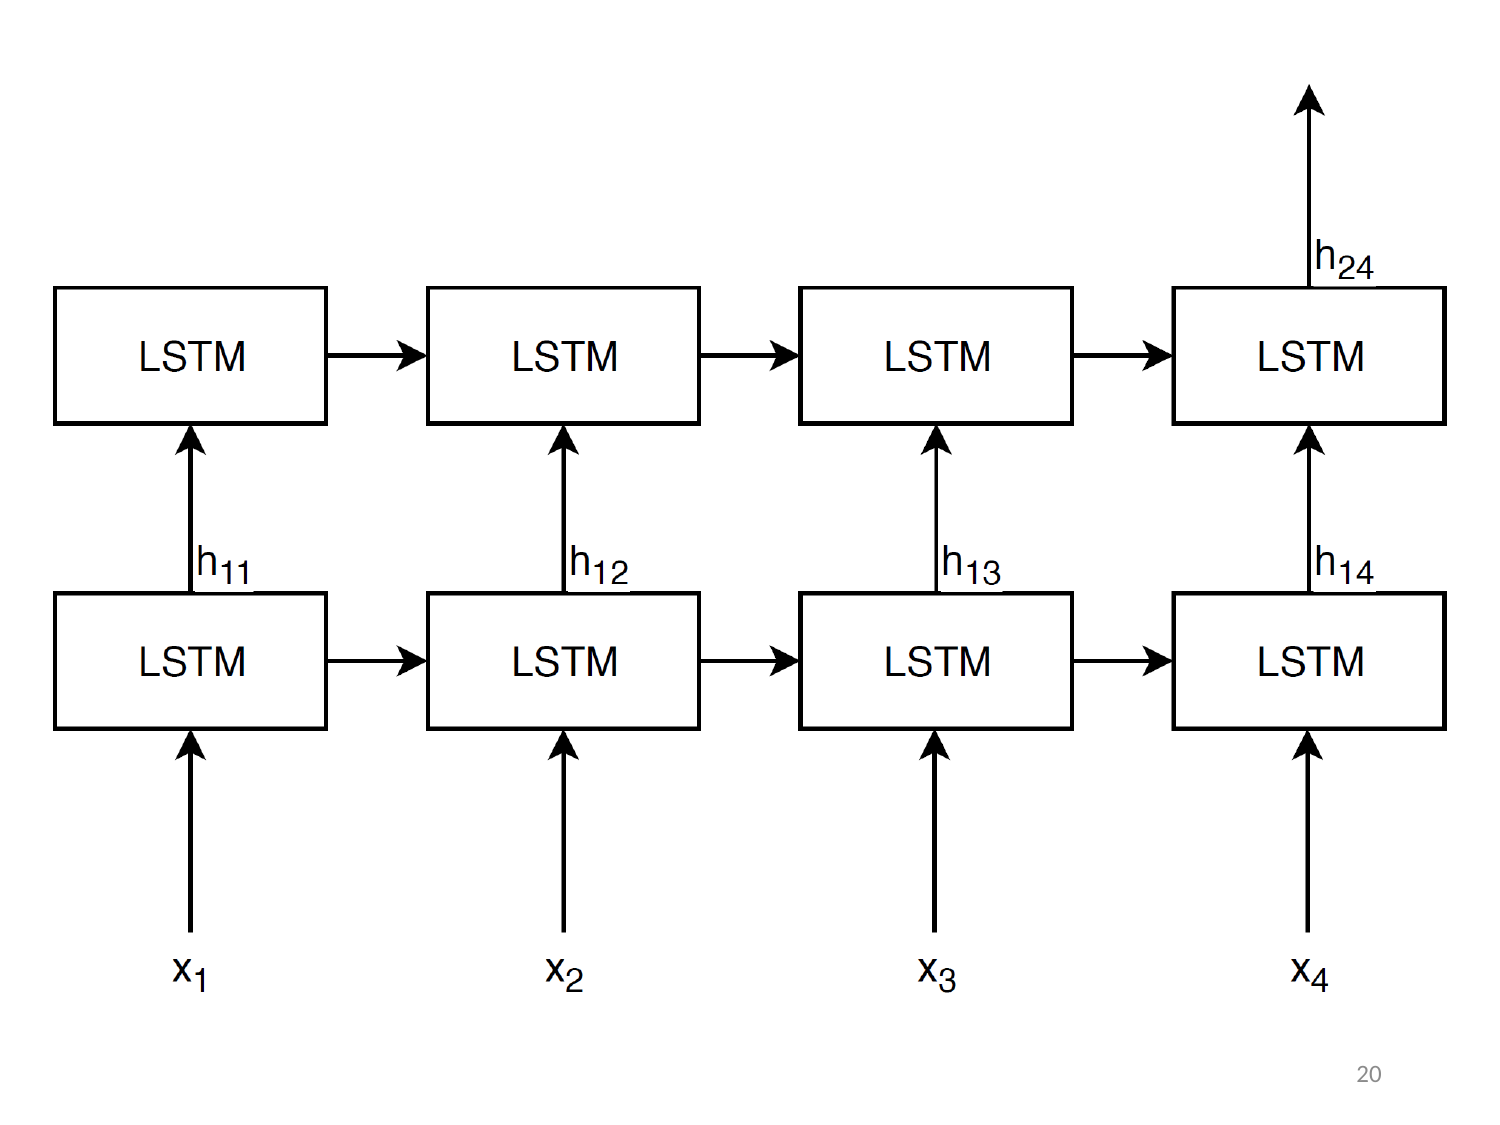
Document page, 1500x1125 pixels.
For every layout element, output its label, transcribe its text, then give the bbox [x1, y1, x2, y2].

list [52, 73, 1448, 993]
slide_number 20 [1059, 1042, 1397, 1103]
